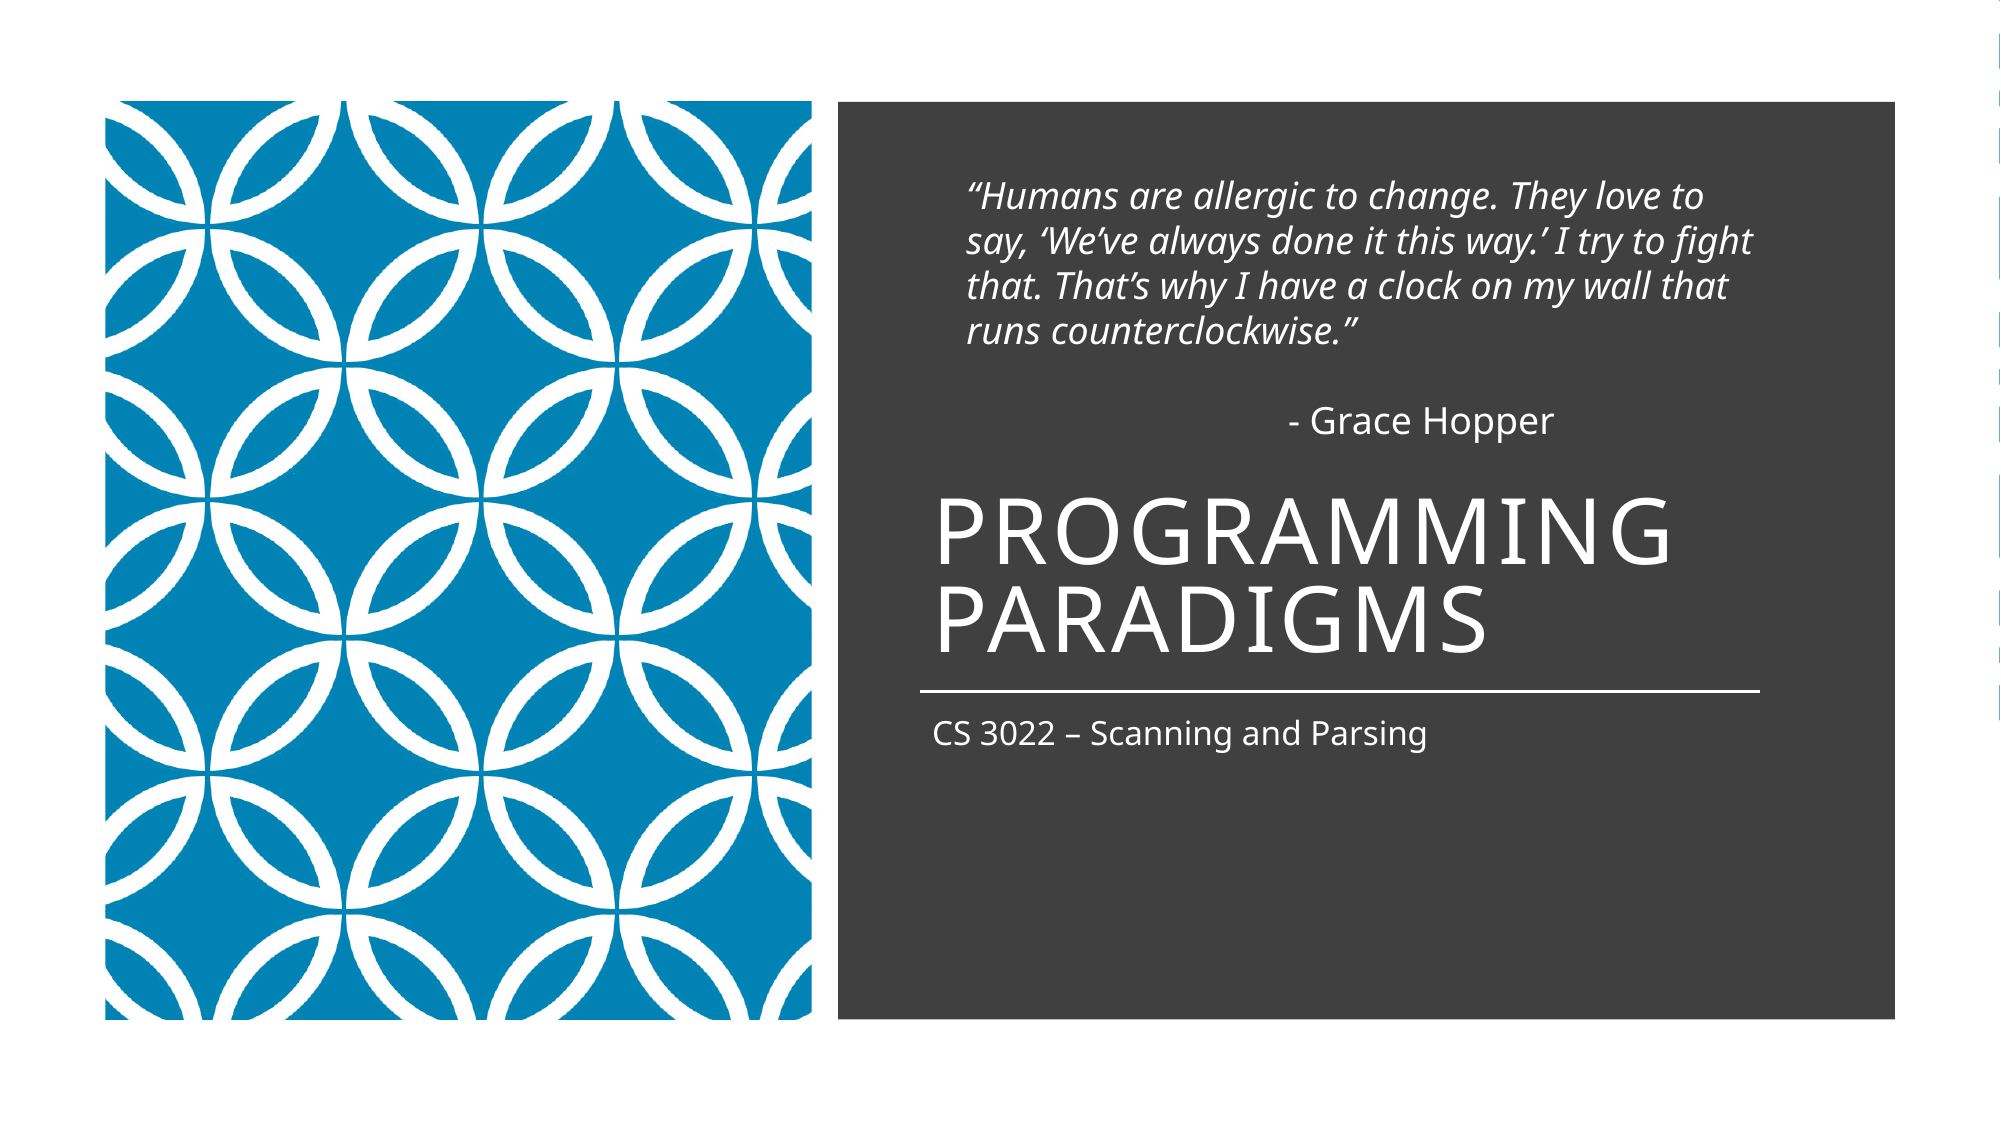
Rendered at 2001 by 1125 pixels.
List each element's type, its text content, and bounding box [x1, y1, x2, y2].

text_box [0, 0, 2000, 1125]
text_box [837, 101, 1896, 1021]
subtitle CS 3022 – Scanning and Parsing [917, 705, 1816, 940]
text_box [104, 101, 813, 1021]
title Programming Paradigms [917, 181, 1816, 678]
text_box “Humans are allergic to change. They love to say, ‘We’ve always done it this way.’ I try to fight that. That’s why I have a clock on my wall that runs counterclockwise.” - Grace Hopper [951, 164, 1781, 450]
